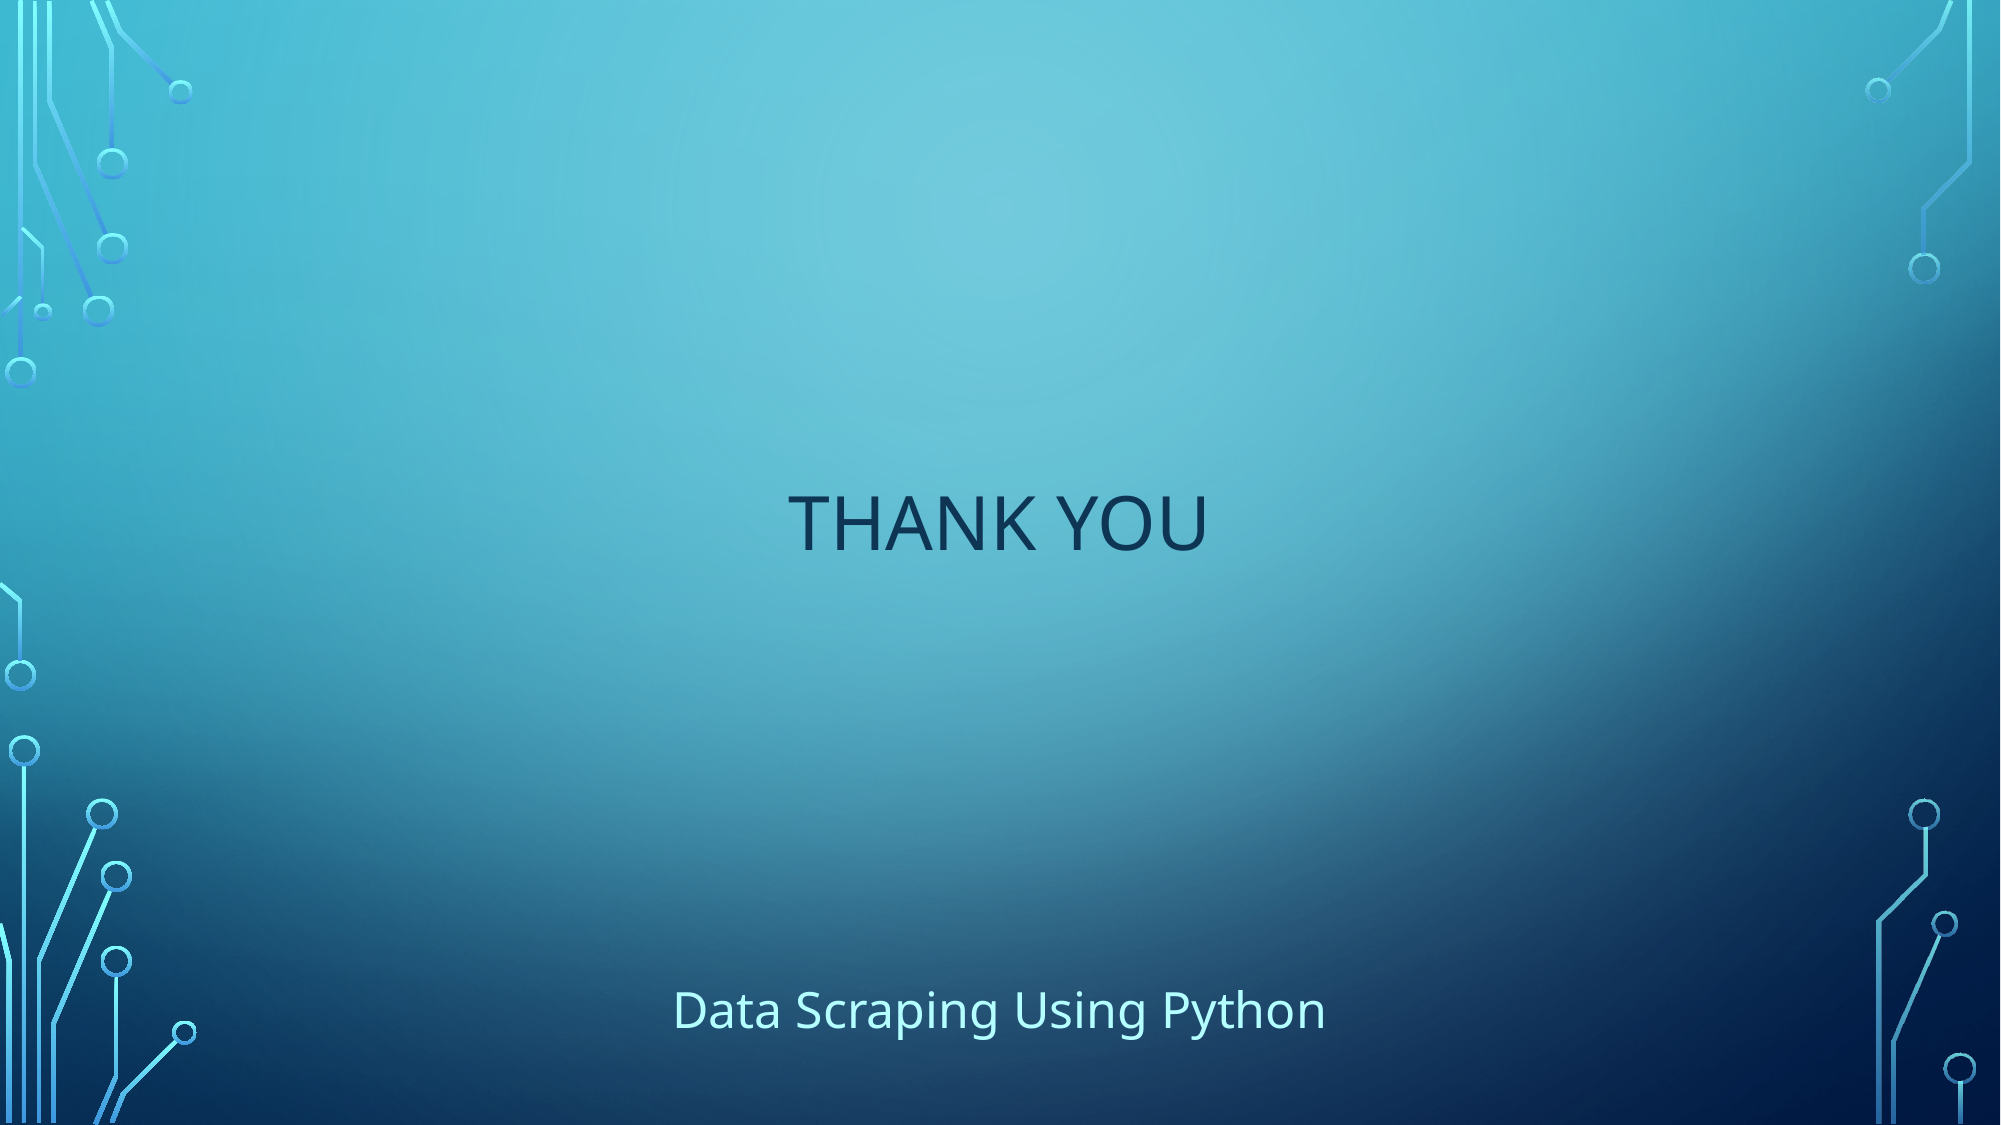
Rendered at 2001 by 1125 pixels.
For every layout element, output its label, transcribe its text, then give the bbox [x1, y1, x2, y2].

list Data Scraping Using Python [187, 958, 1813, 1125]
title Thank you [187, 405, 1813, 648]
